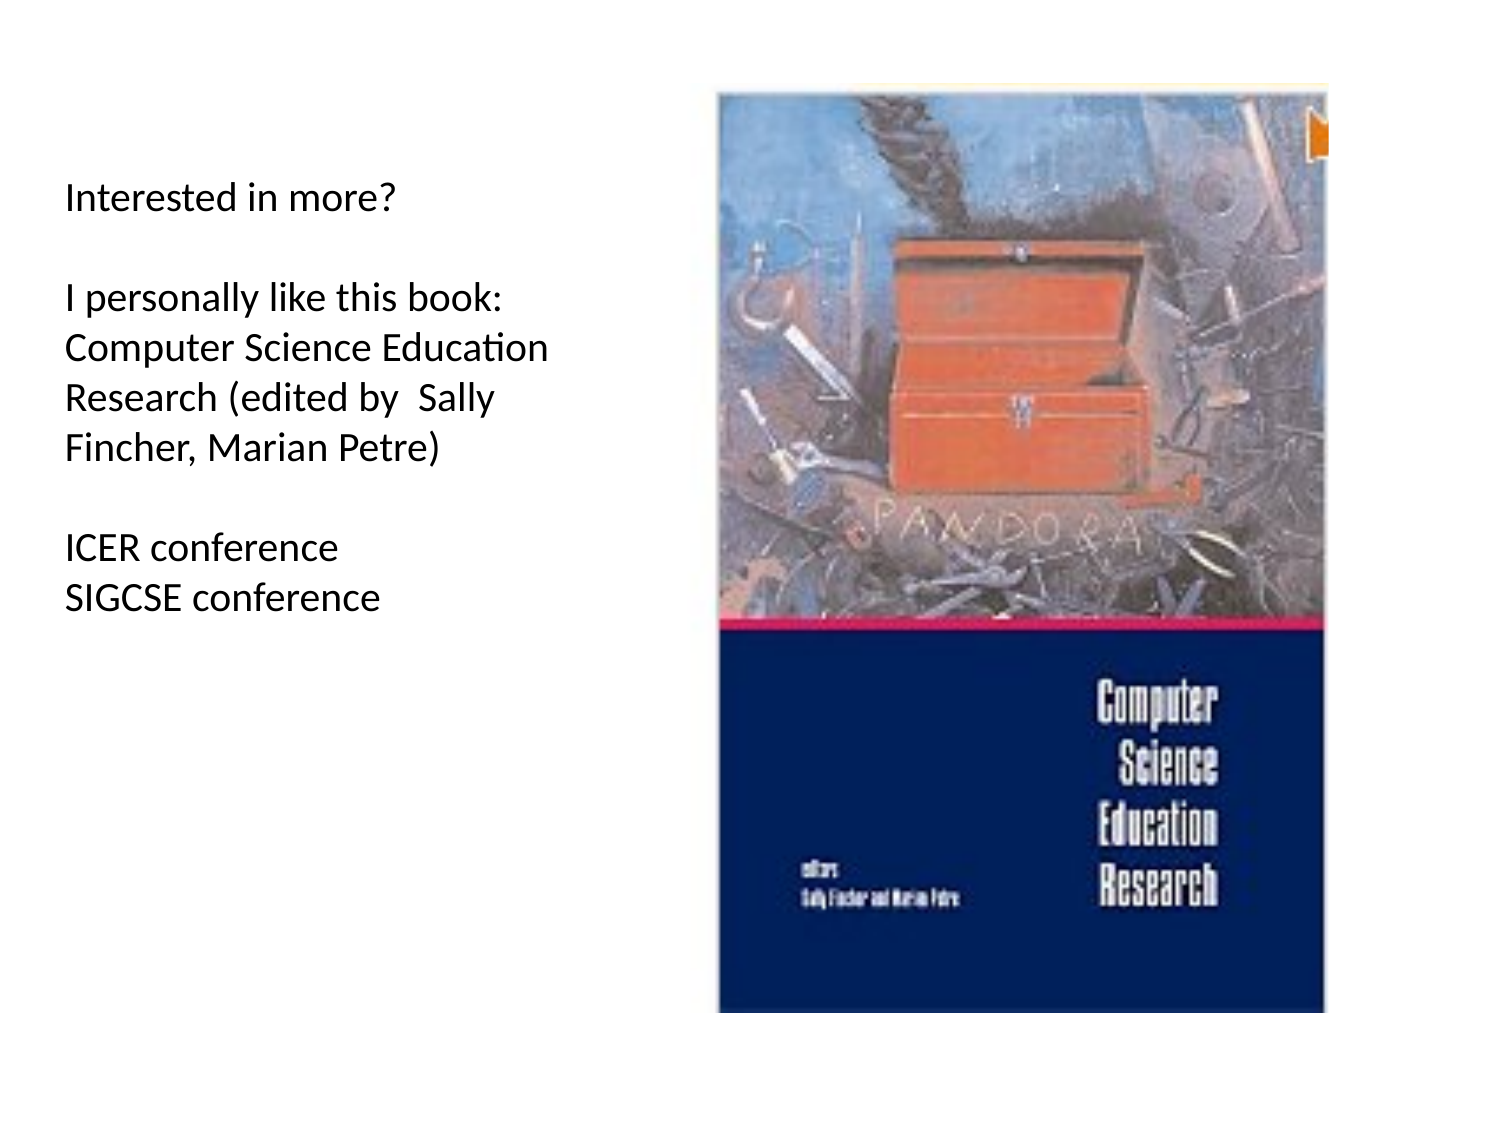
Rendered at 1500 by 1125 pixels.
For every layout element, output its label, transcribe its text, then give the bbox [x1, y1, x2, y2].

text_box Interested in more? I personally like this book: Computer Science Education Research (edited by Sally Fincher, Marian Petre) ICER conference SIGCSE conference [49, 162, 638, 628]
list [687, 82, 1329, 1013]
